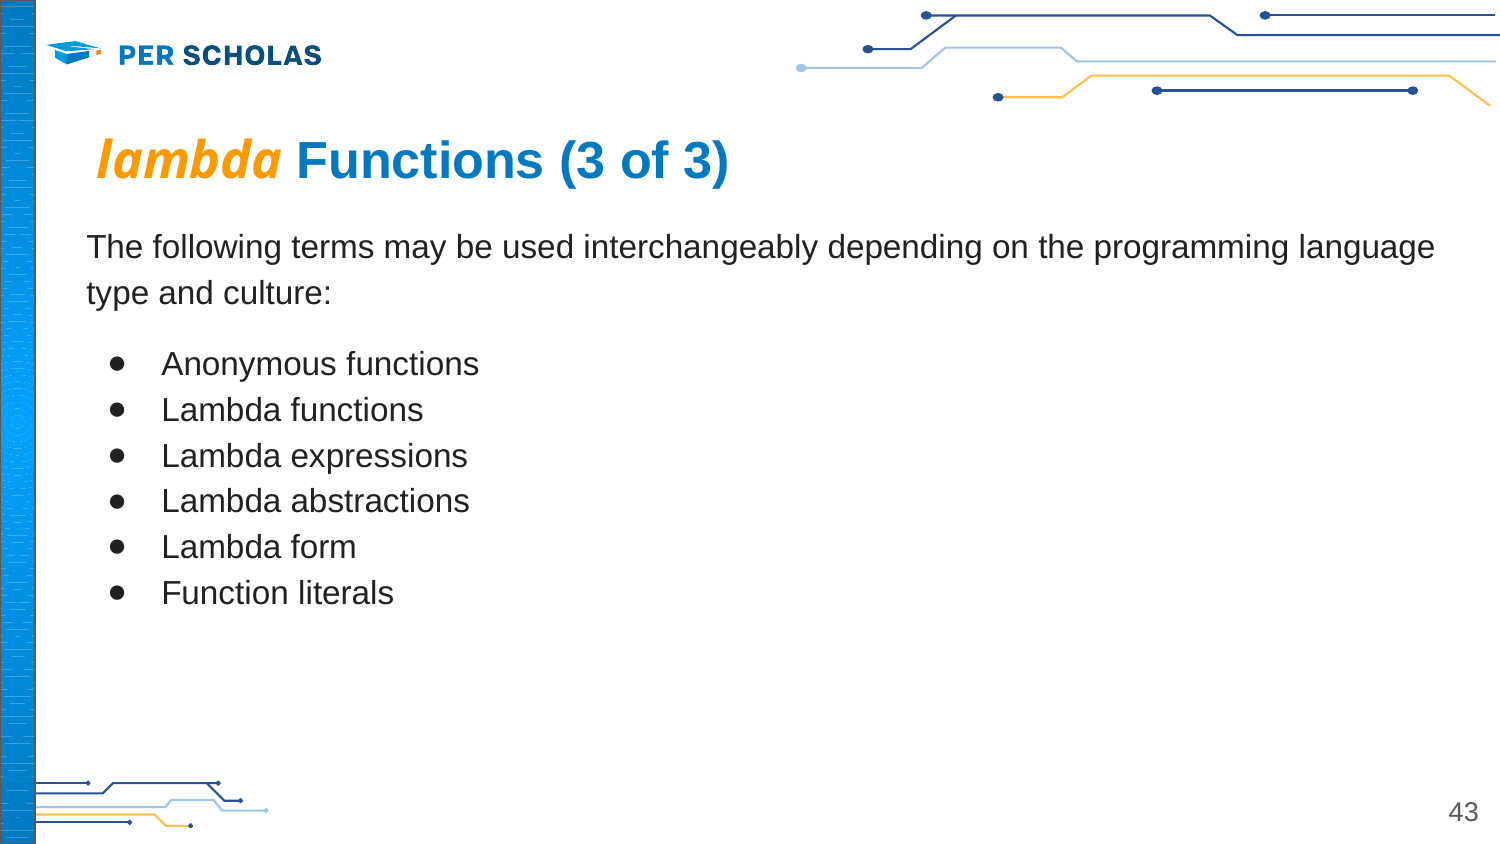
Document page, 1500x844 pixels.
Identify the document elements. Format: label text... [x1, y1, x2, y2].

picture [36, 17, 339, 83]
title lambda Functions (3 of 3) [79, 110, 1478, 205]
list The following terms may be used interchangeably depending on the programming language type and culture: Anonymous functions Lambda functions Lambda expressions Lambda abstractions Lambda form Function literals [71, 204, 1469, 766]
slide_number 43 [1403, 779, 1494, 844]
